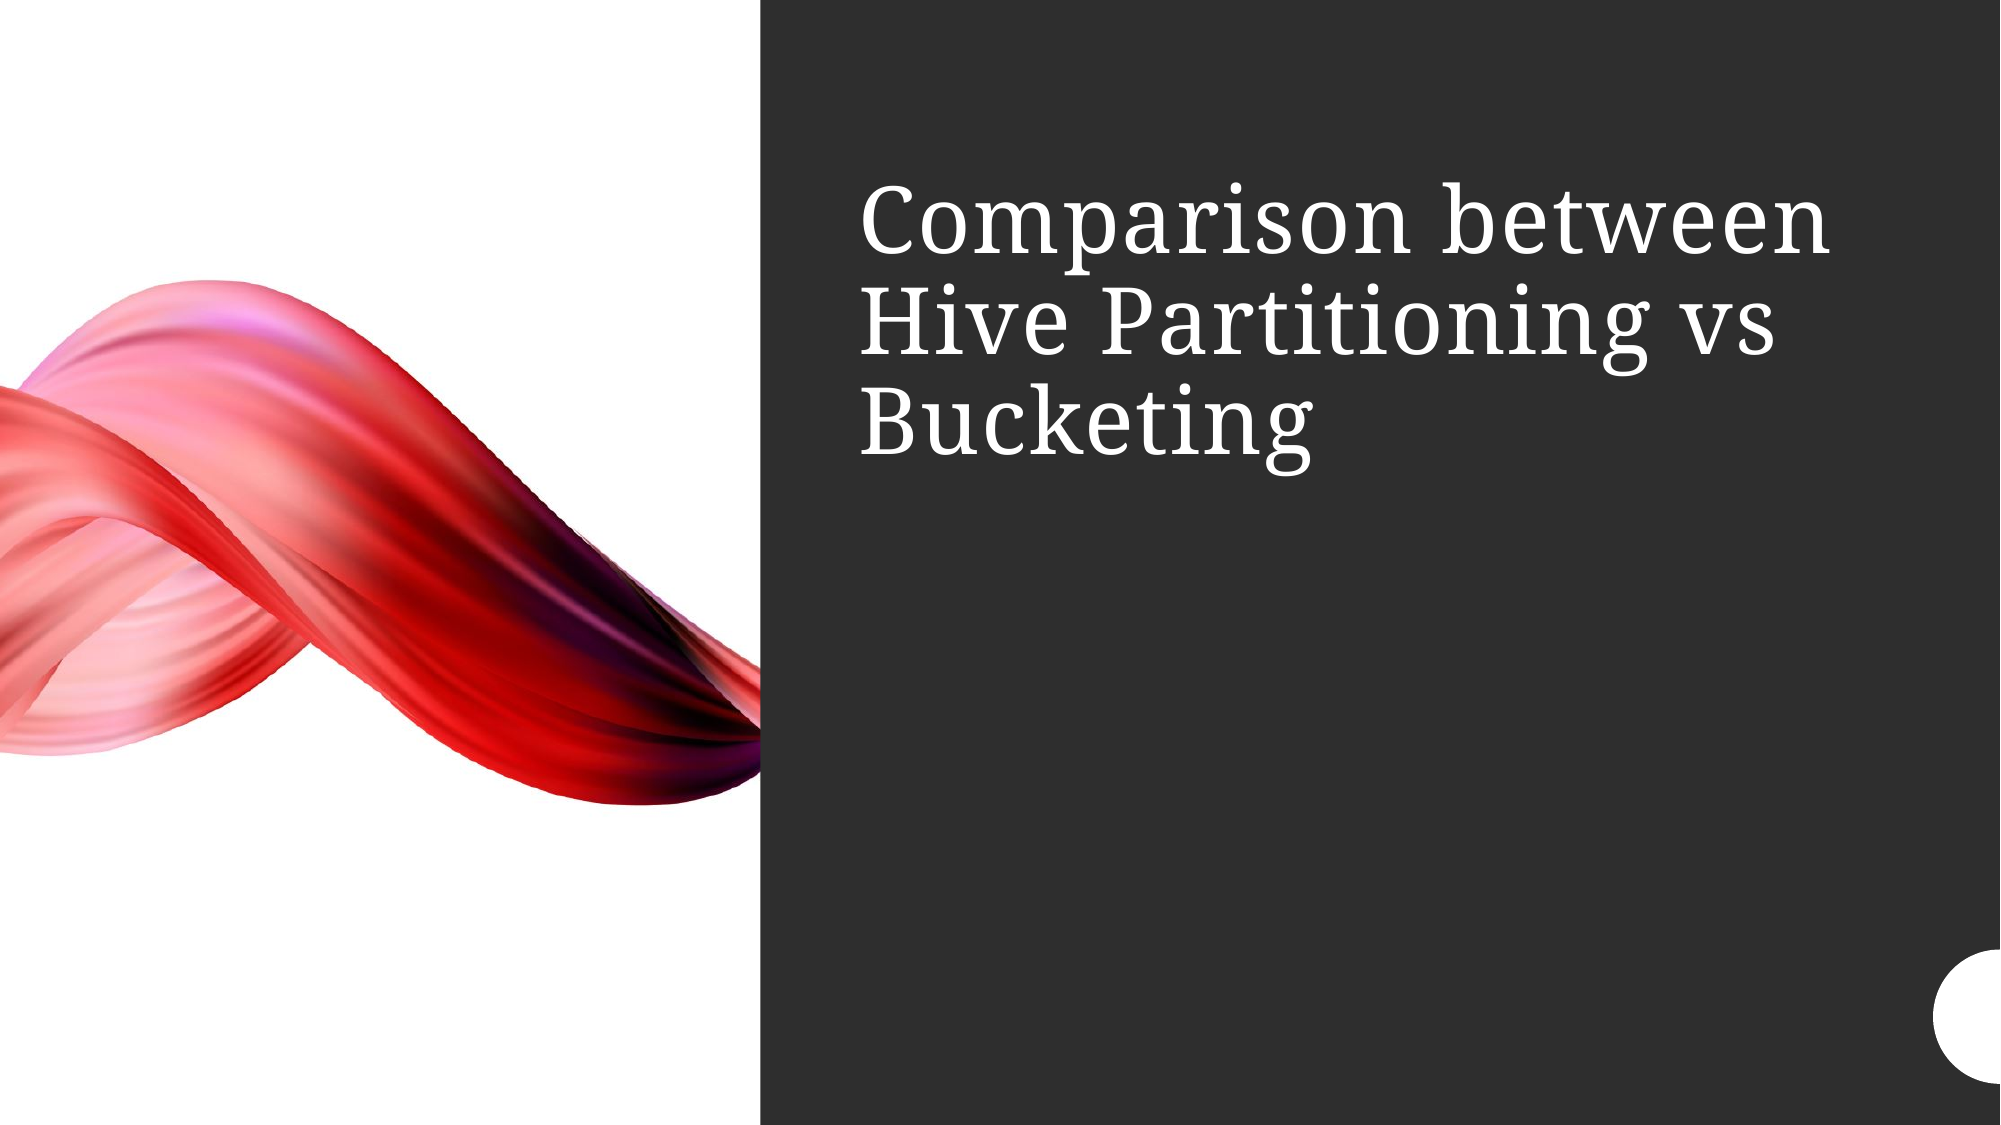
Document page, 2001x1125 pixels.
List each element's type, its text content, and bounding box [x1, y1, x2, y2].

text_box [761, 0, 2000, 1125]
picture [0, 0, 761, 1125]
title Comparison between Hive Partitioning vs Bucketing [843, 146, 1861, 695]
text_box [1933, 949, 2000, 1084]
